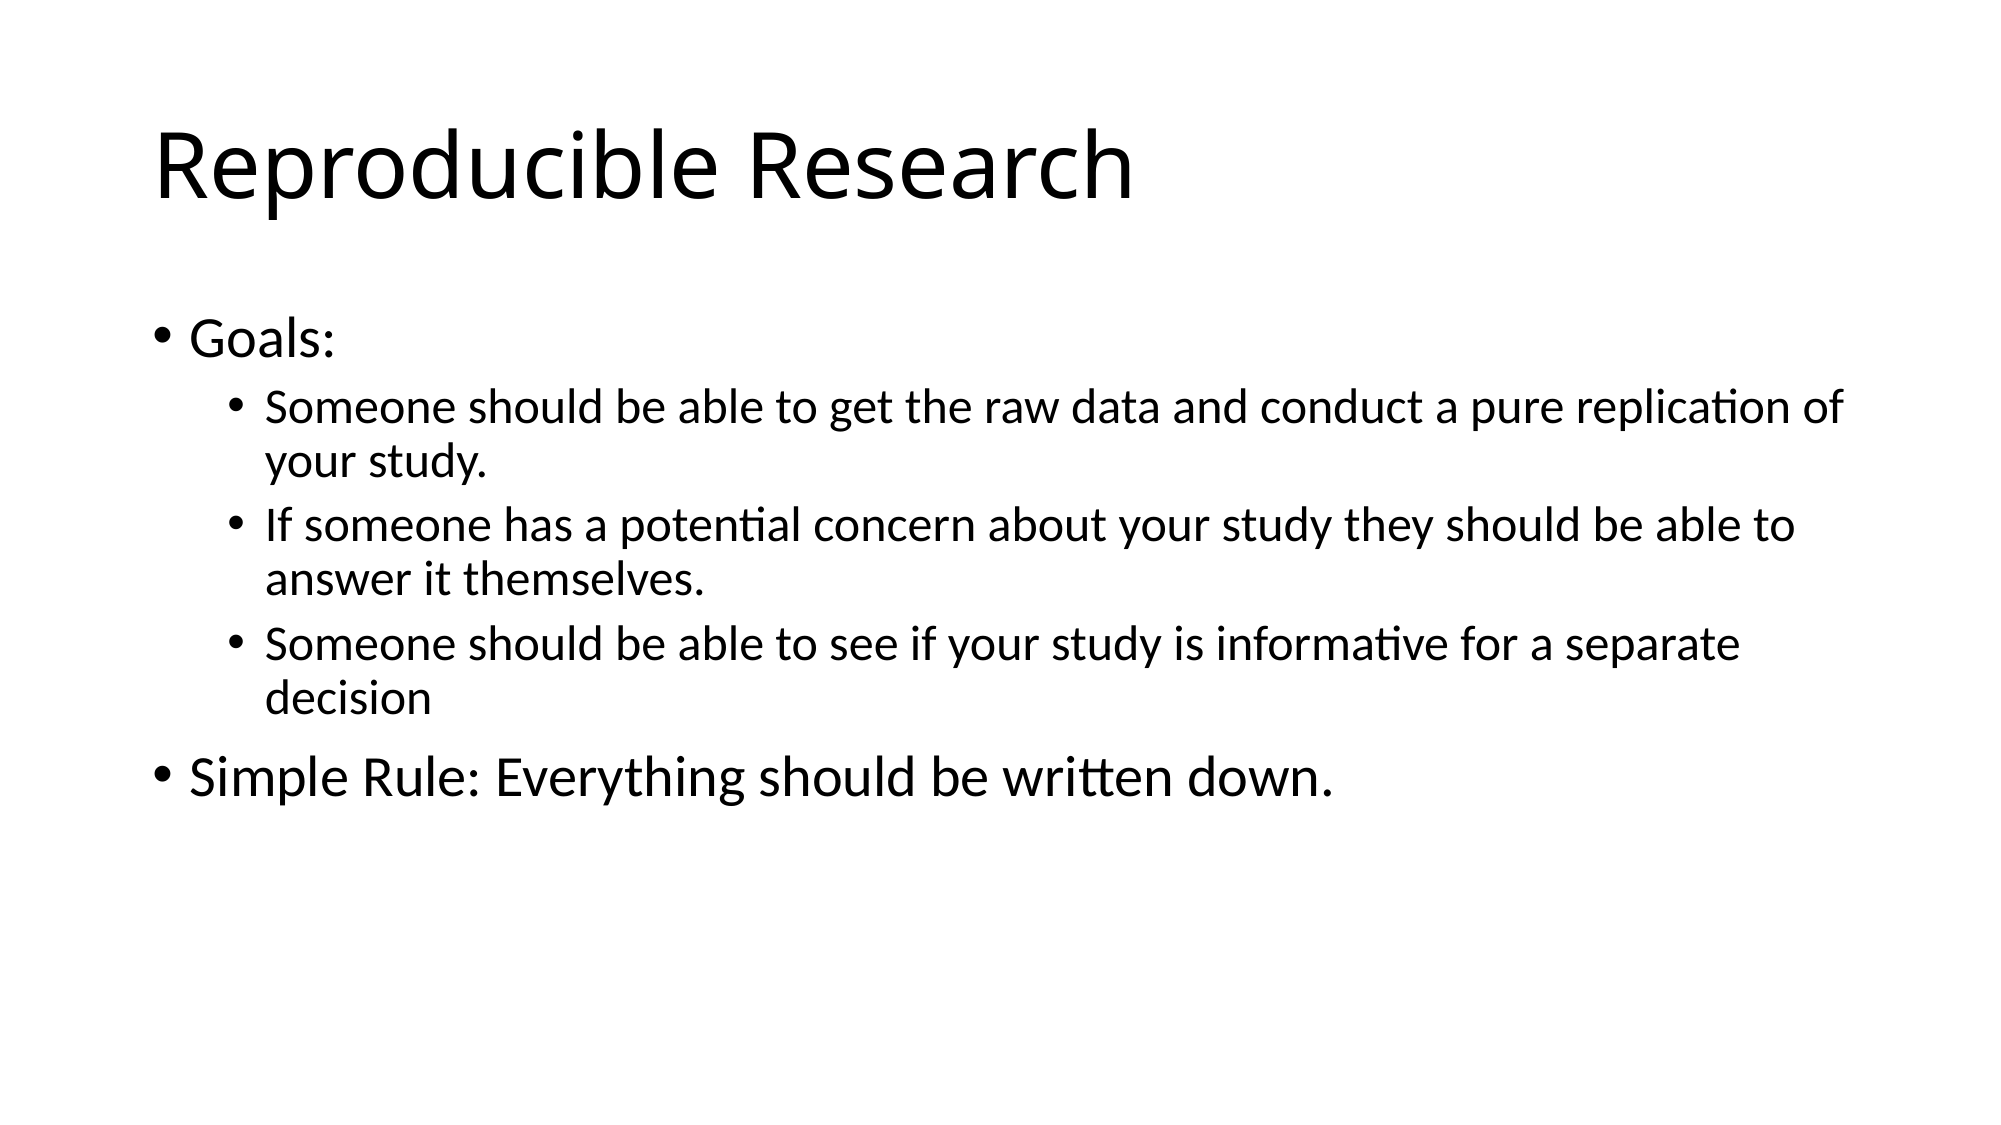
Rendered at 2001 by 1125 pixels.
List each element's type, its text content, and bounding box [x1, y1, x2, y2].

title Reproducible Research [137, 59, 1863, 278]
list Goals: Someone should be able to get the raw data and conduct a pure replication of your study. If someone has a potential concern about your study they should be able to answer it themselves. Someone should be able to see if your study is informative for a separate decision Simple Rule: Everything should be written down. [137, 299, 1863, 1014]
